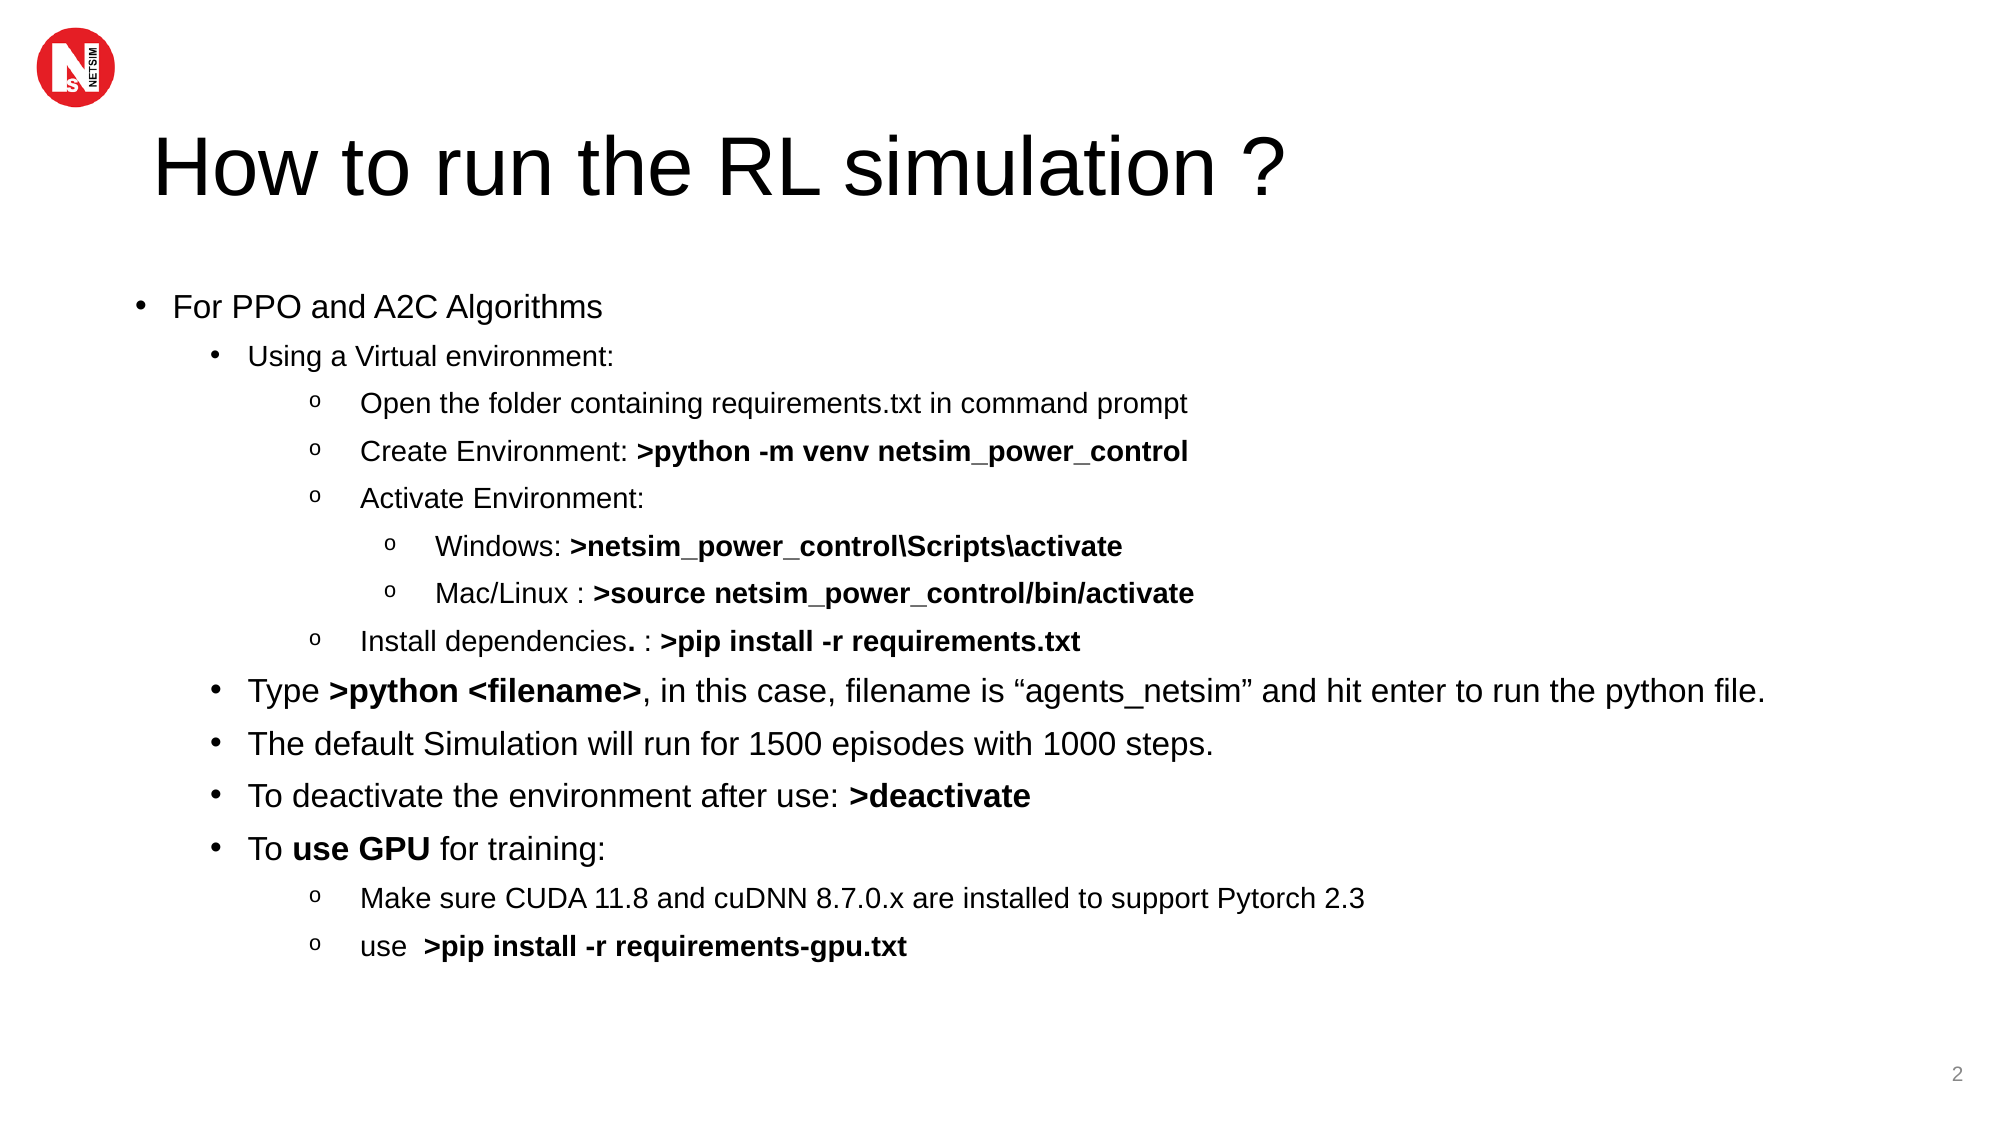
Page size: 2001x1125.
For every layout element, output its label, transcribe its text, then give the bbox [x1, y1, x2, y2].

slide_number 2 [1805, 1043, 1979, 1103]
text_box For PPO and A2C Algorithms Using a Virtual environment: Open the folder containing requirements.txt in command prompt Create Environment: >python -m venv netsim_power_control Activate Environment: Windows: >netsim_power_control\Scripts\activate Mac/Linux : >source netsim_power_control/bin/activate Install dependencies. : >pip install -r requirements.txt Type >python <filename>, in this case, filename is “agents_netsim” and hit enter to run the python file. The default Simulation will run for 1500 episodes with 1000 steps. To deactivate the environment after use: >deactivate To use GPU for training: Make sure CUDA 11.8 and cuDNN 8.7.0.x are installed to support Pytorch 2.3 use >pip install -r requirements-gpu.txt [120, 277, 1998, 1043]
picture [31, 26, 121, 111]
title How to run the RL simulation ? [137, 59, 1981, 277]
